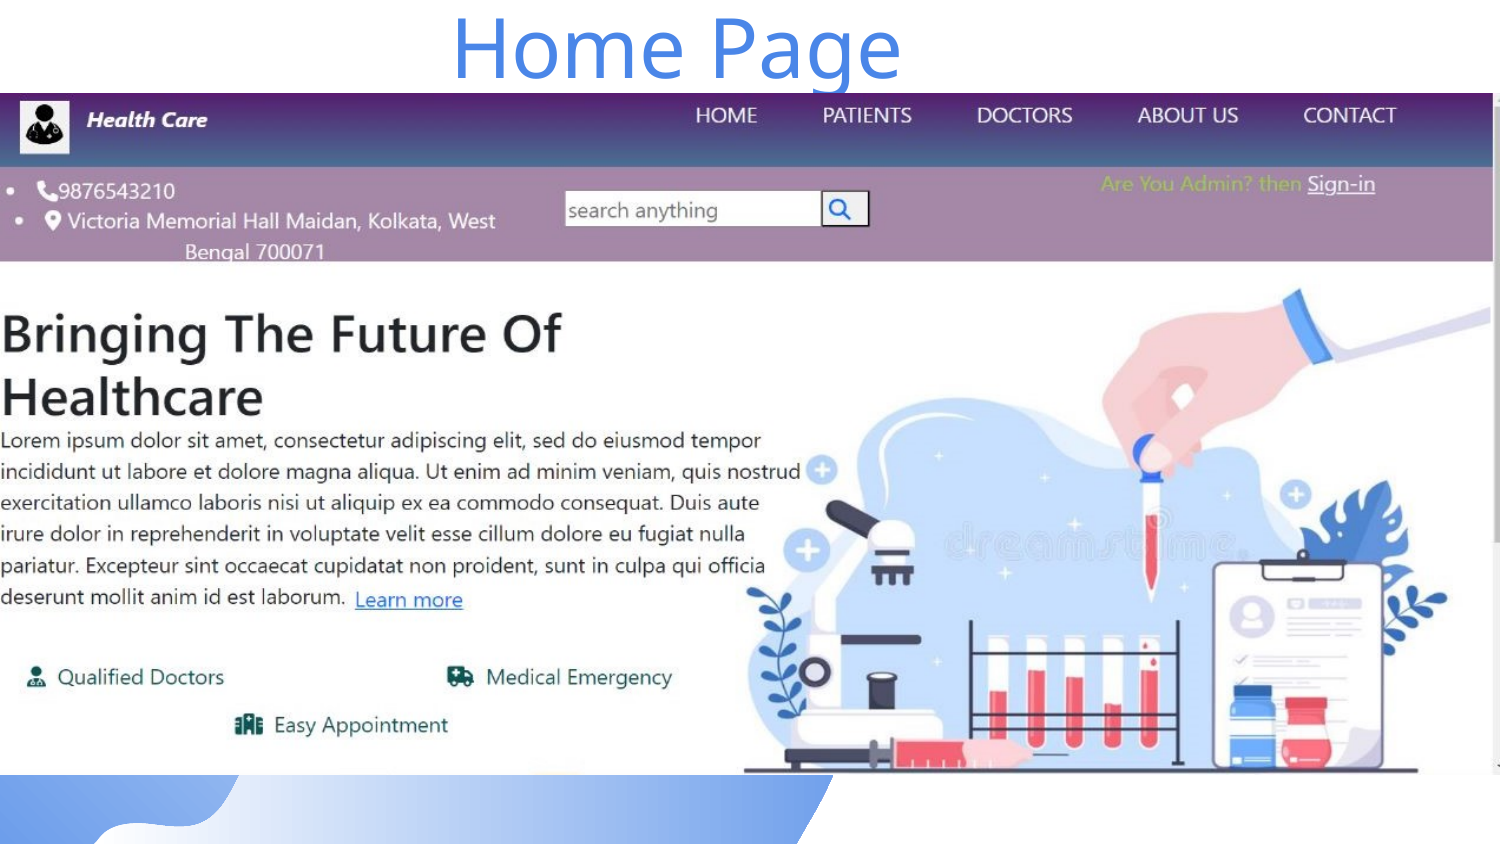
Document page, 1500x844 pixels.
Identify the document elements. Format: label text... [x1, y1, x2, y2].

picture [0, 93, 1500, 776]
title Home Page [0, 0, 1500, 93]
